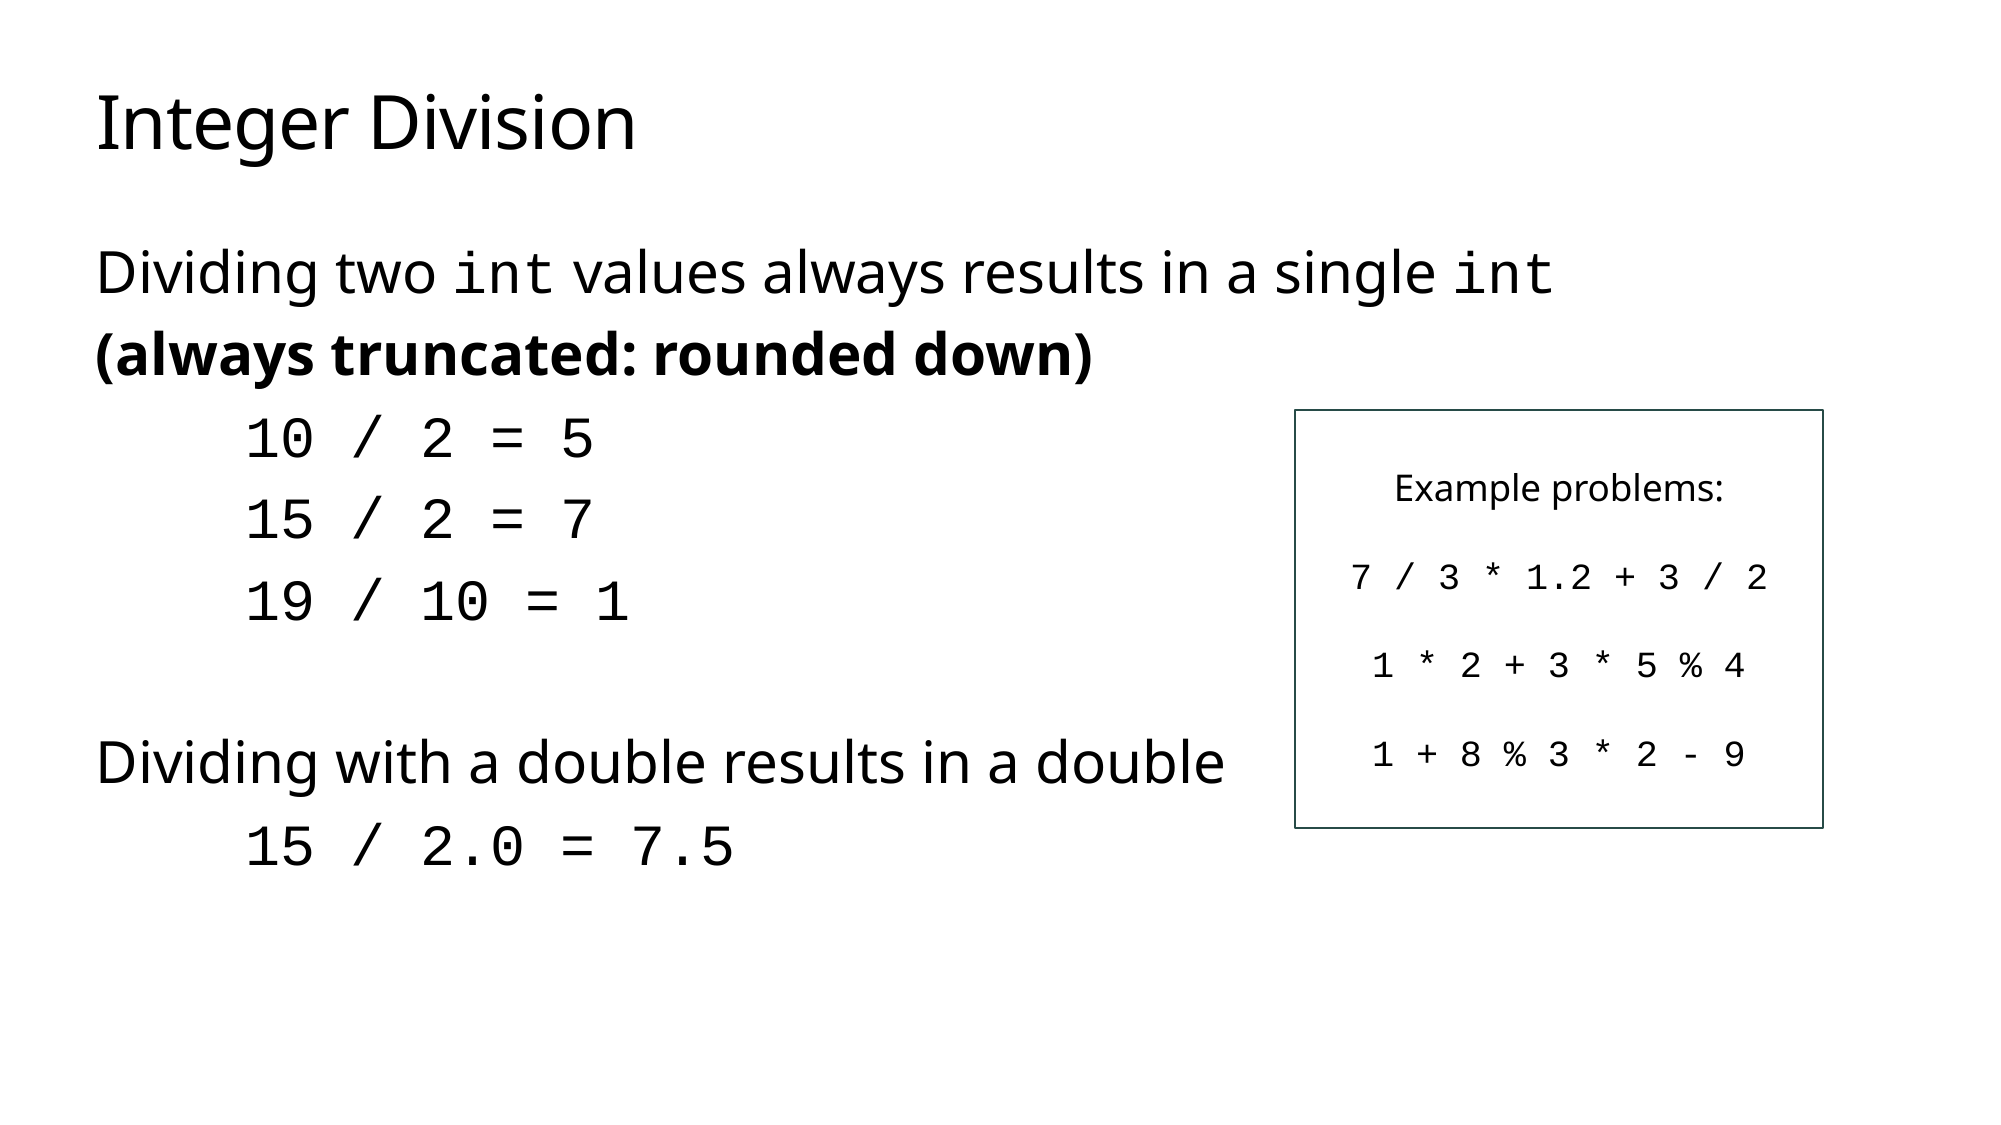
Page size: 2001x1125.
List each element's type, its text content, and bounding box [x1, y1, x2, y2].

text_box Example problems: 7 / 3 * 1.2 + 3 / 2 1 * 2 + 3 * 5 % 4 1 + 8 % 3 * 2 - 9 [1294, 409, 1824, 829]
list Dividing two int values always results in a single int (always truncated: rounded down) 10 / 2 = 5 15 / 2 = 7 19 / 10 = 1 Dividing with a double results in a double 15 / 2.0 = 7.5 [95, 235, 1904, 501]
title Integer Division [96, 75, 1904, 166]
